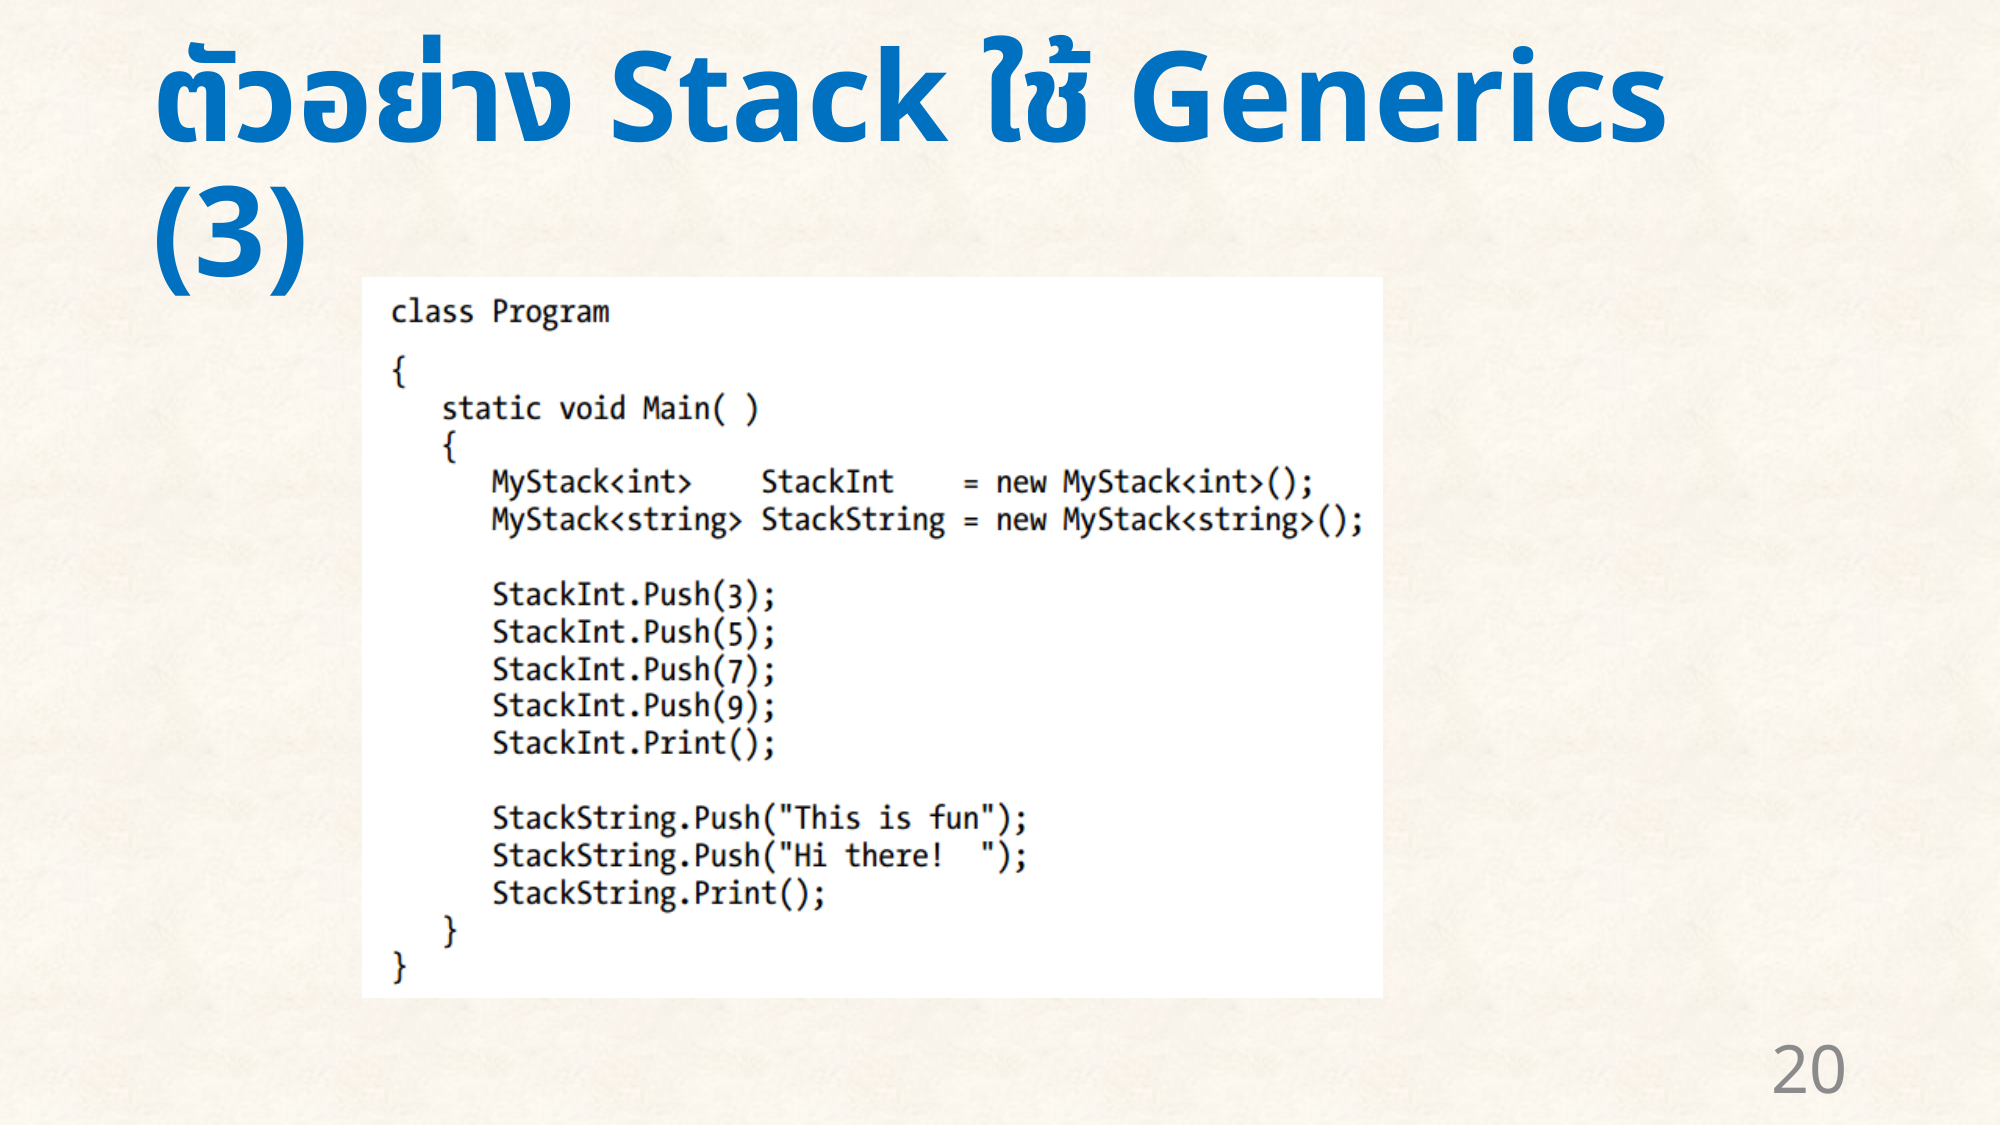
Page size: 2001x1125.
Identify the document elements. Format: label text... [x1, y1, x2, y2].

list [362, 277, 1383, 998]
title ตัวอย่าง Stack ใช้ Generics (3) [137, 59, 1863, 278]
slide_number 20 [1412, 1042, 1863, 1103]
